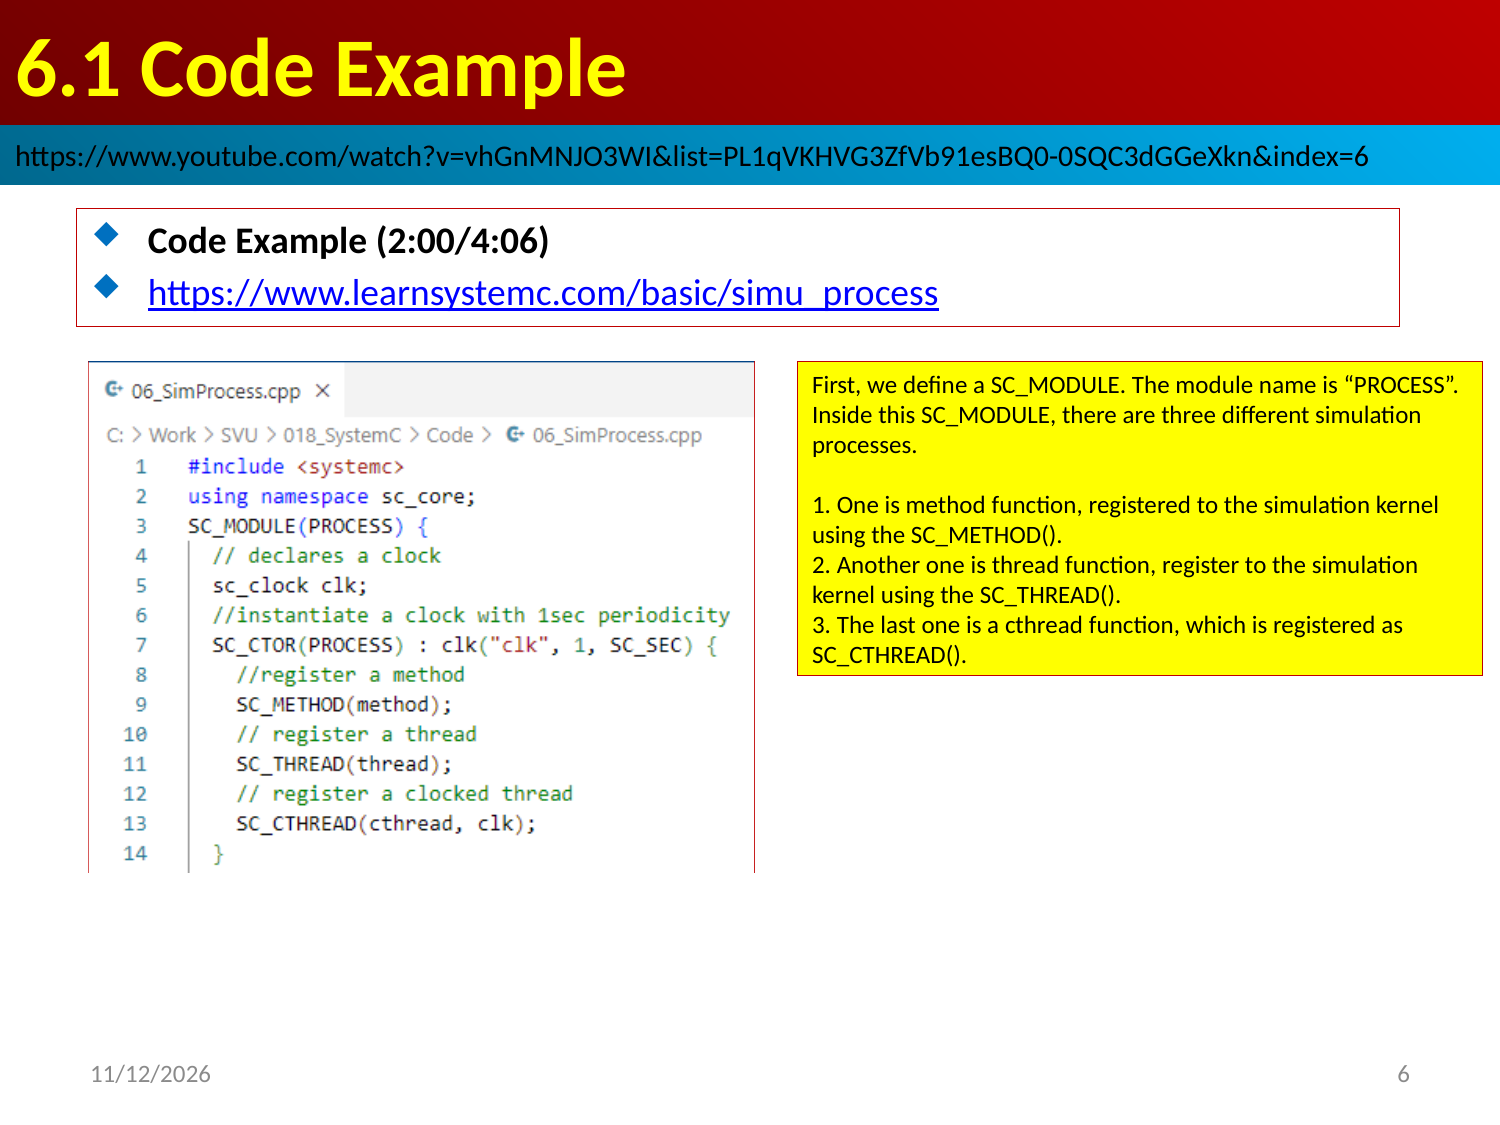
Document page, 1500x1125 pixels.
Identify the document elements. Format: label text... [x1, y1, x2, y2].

text_box First, we define a SC_MODULE. The module name is “PROCESS”. Inside this SC_MODULE, there are three different simulation processes. 1. One is method function, registered to the simulation kernel using the SC_METHOD(). 2. Another one is thread function, register to the simulation kernel using the SC_THREAD(). 3. The last one is a cthread function, which is registered as SC_CTHREAD(). [797, 361, 1483, 676]
text_box https://www.youtube.com/watch?v=vhGnMNJO3WI&list=PL1qVKHVG3ZfVb91esBQ0-0SQC3dGGeXkn&index=6 [0, 125, 1500, 185]
slide_number 6 [1074, 1042, 1425, 1103]
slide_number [75, 1042, 425, 1103]
title 6.1 Code Example [0, 0, 1500, 125]
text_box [88, 361, 755, 873]
subtitle Code Example (2:00/4:06) https://www.learnsystemc.com/basic/simu_process [76, 208, 1400, 327]
